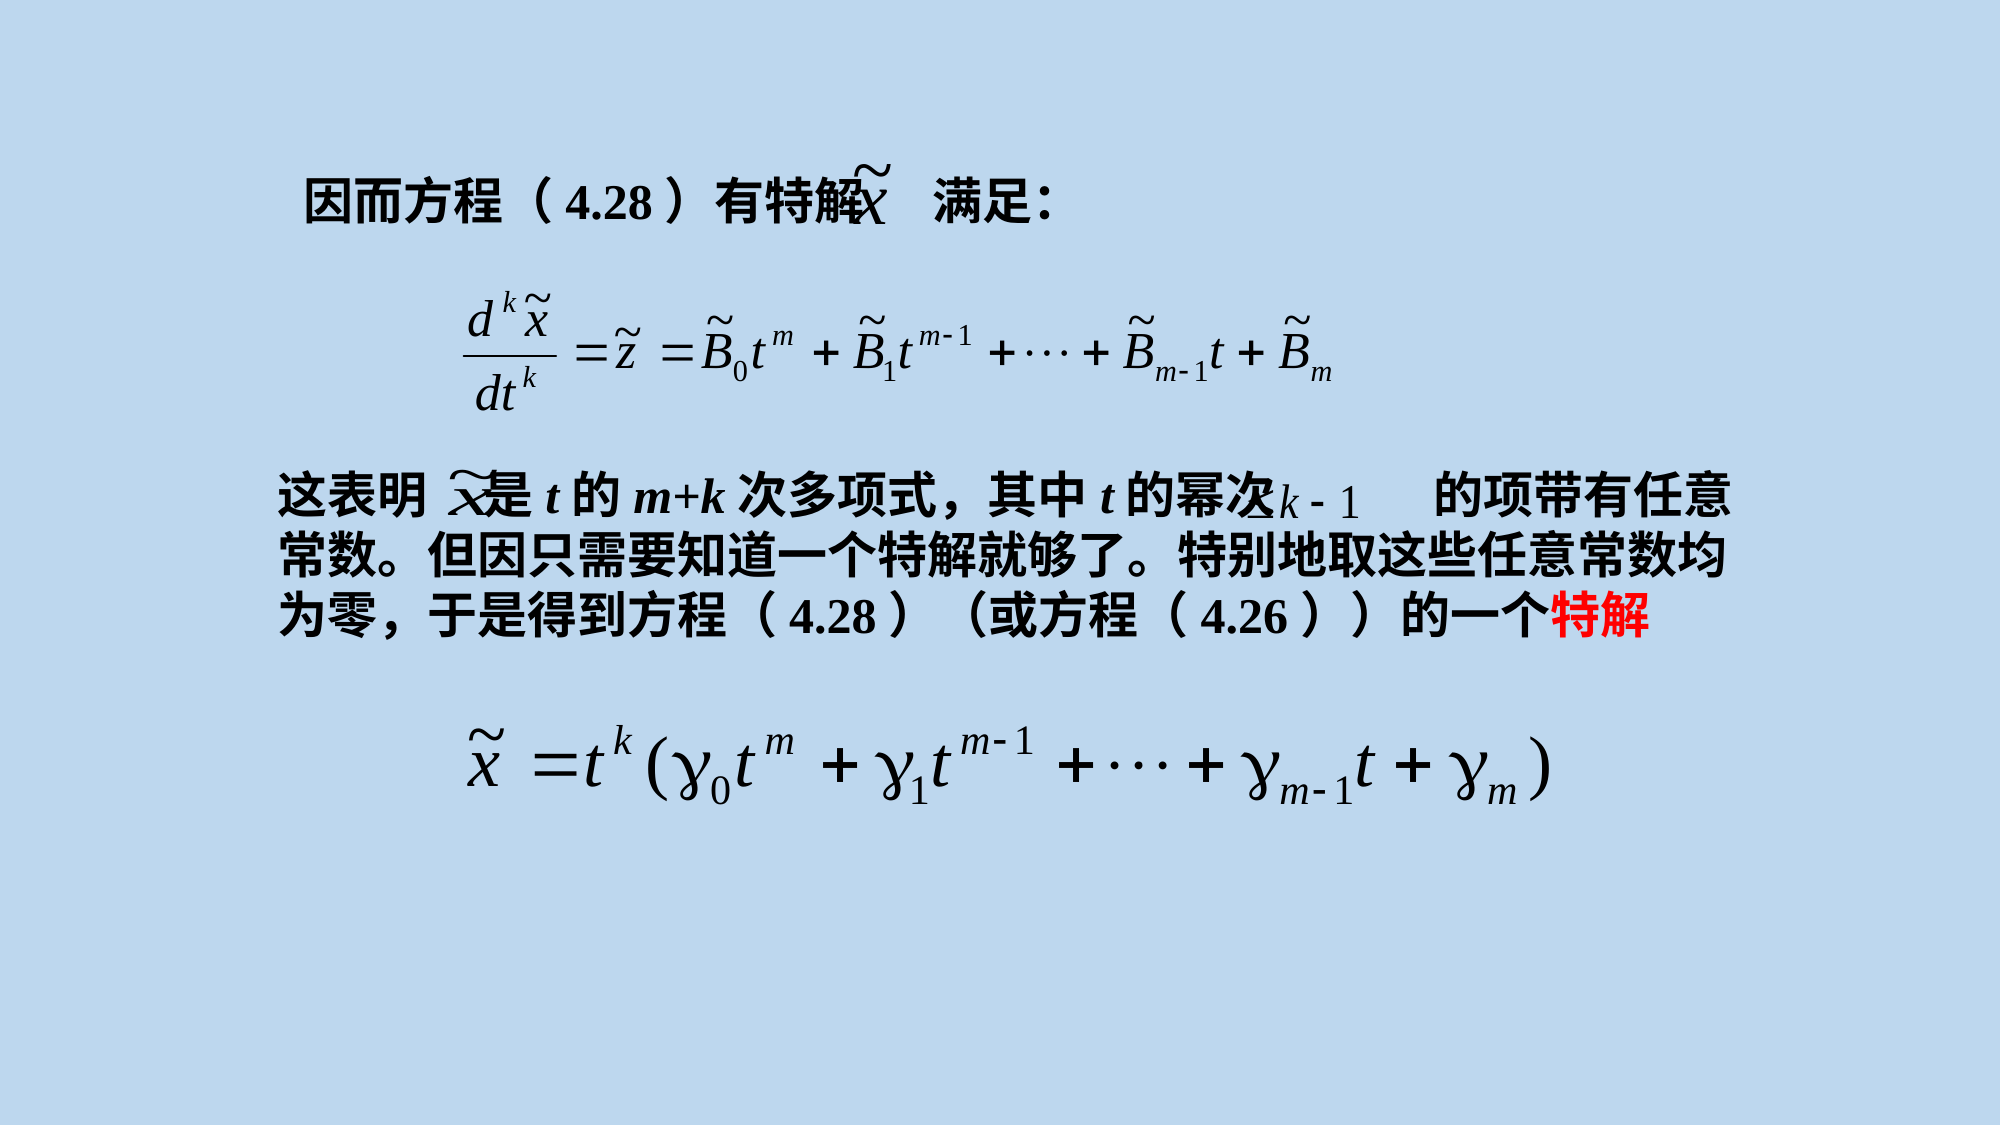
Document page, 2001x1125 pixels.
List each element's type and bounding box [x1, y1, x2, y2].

text_box [454, 277, 1343, 421]
text_box [291, 155, 1095, 244]
text_box [187, 456, 1778, 654]
text_box [454, 708, 1567, 823]
